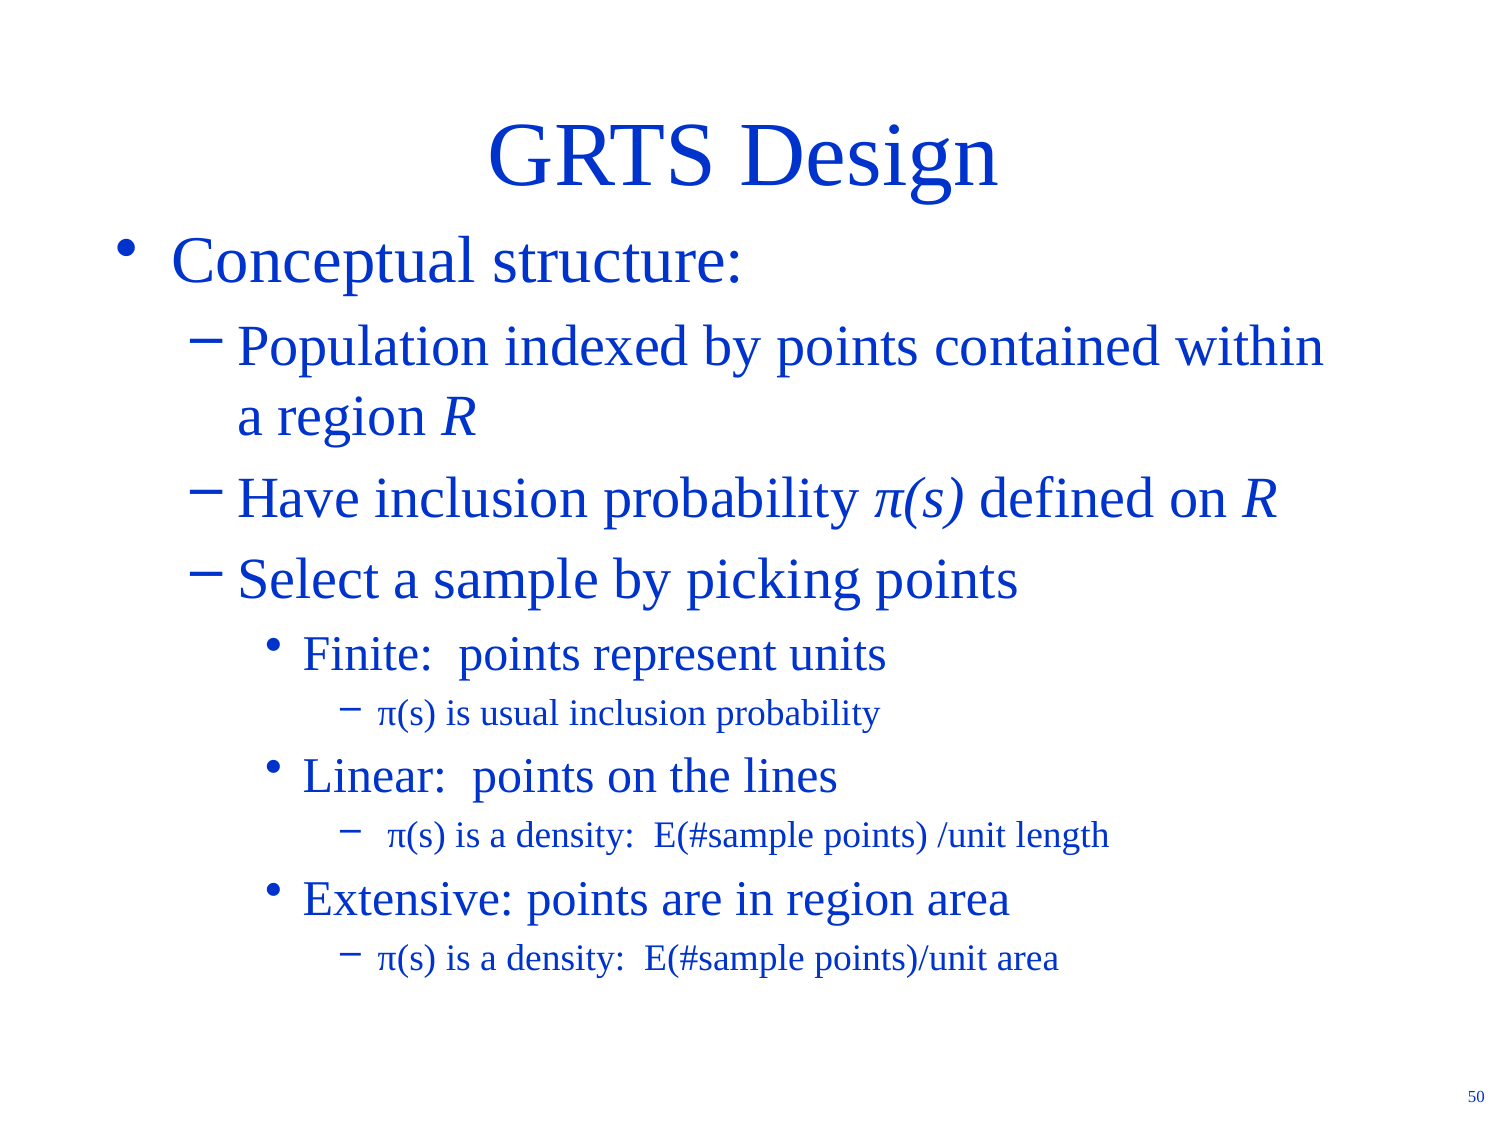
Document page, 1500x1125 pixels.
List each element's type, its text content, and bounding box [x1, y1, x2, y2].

title GRTS Design [40, 54, 1448, 244]
slide_number 50 [1074, 1058, 1500, 1101]
list Conceptual structure: Population indexed by points contained within a region R Have inclusion probability π(s) defined on R Select a sample by picking points Finite: points represent units π(s) is usual inclusion probability Linear: points on the lines π(s) is a density: E(#sample points) /unit length Extensive: points are in region area π(s) is a density: E(#sample points)/unit area [100, 207, 1376, 1012]
